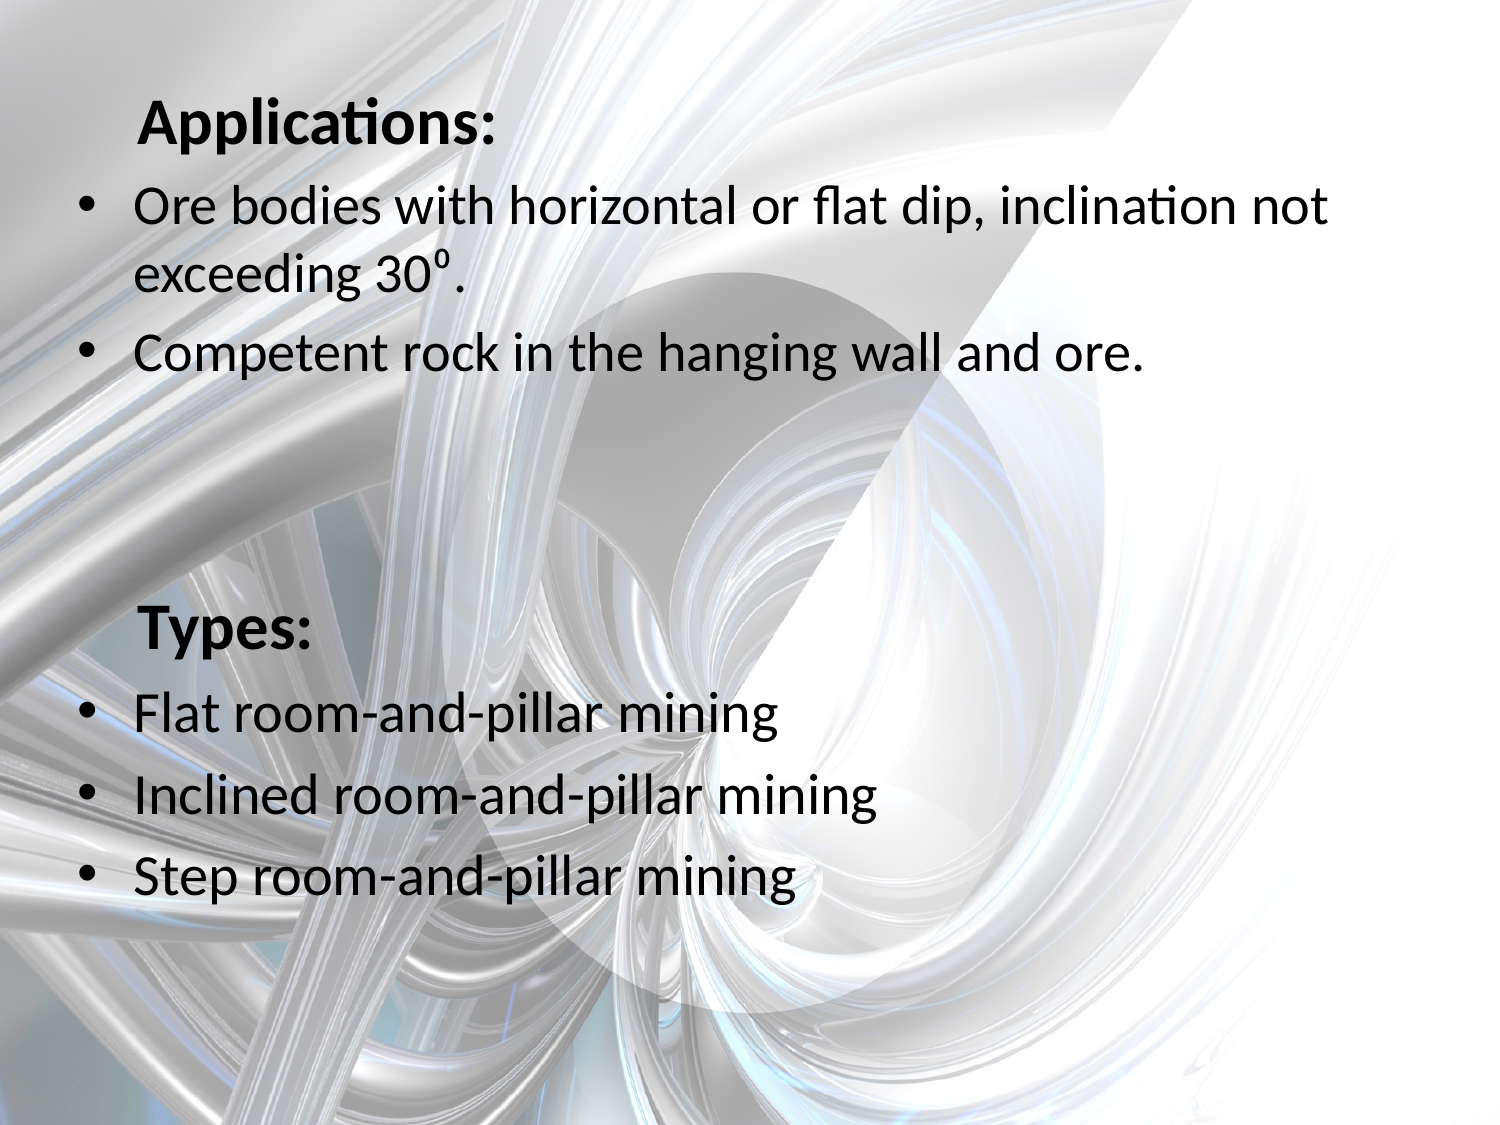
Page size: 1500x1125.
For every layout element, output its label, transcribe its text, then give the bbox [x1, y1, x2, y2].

list Applications: Ore bodies with horizontal or flat dip, inclination not exceeding 30⁰. Competent rock in the hanging wall and ore. Types: Flat room-and-pillar mining Inclined room-and-pillar mining Step room-and-pillar mining [62, 70, 1413, 1050]
